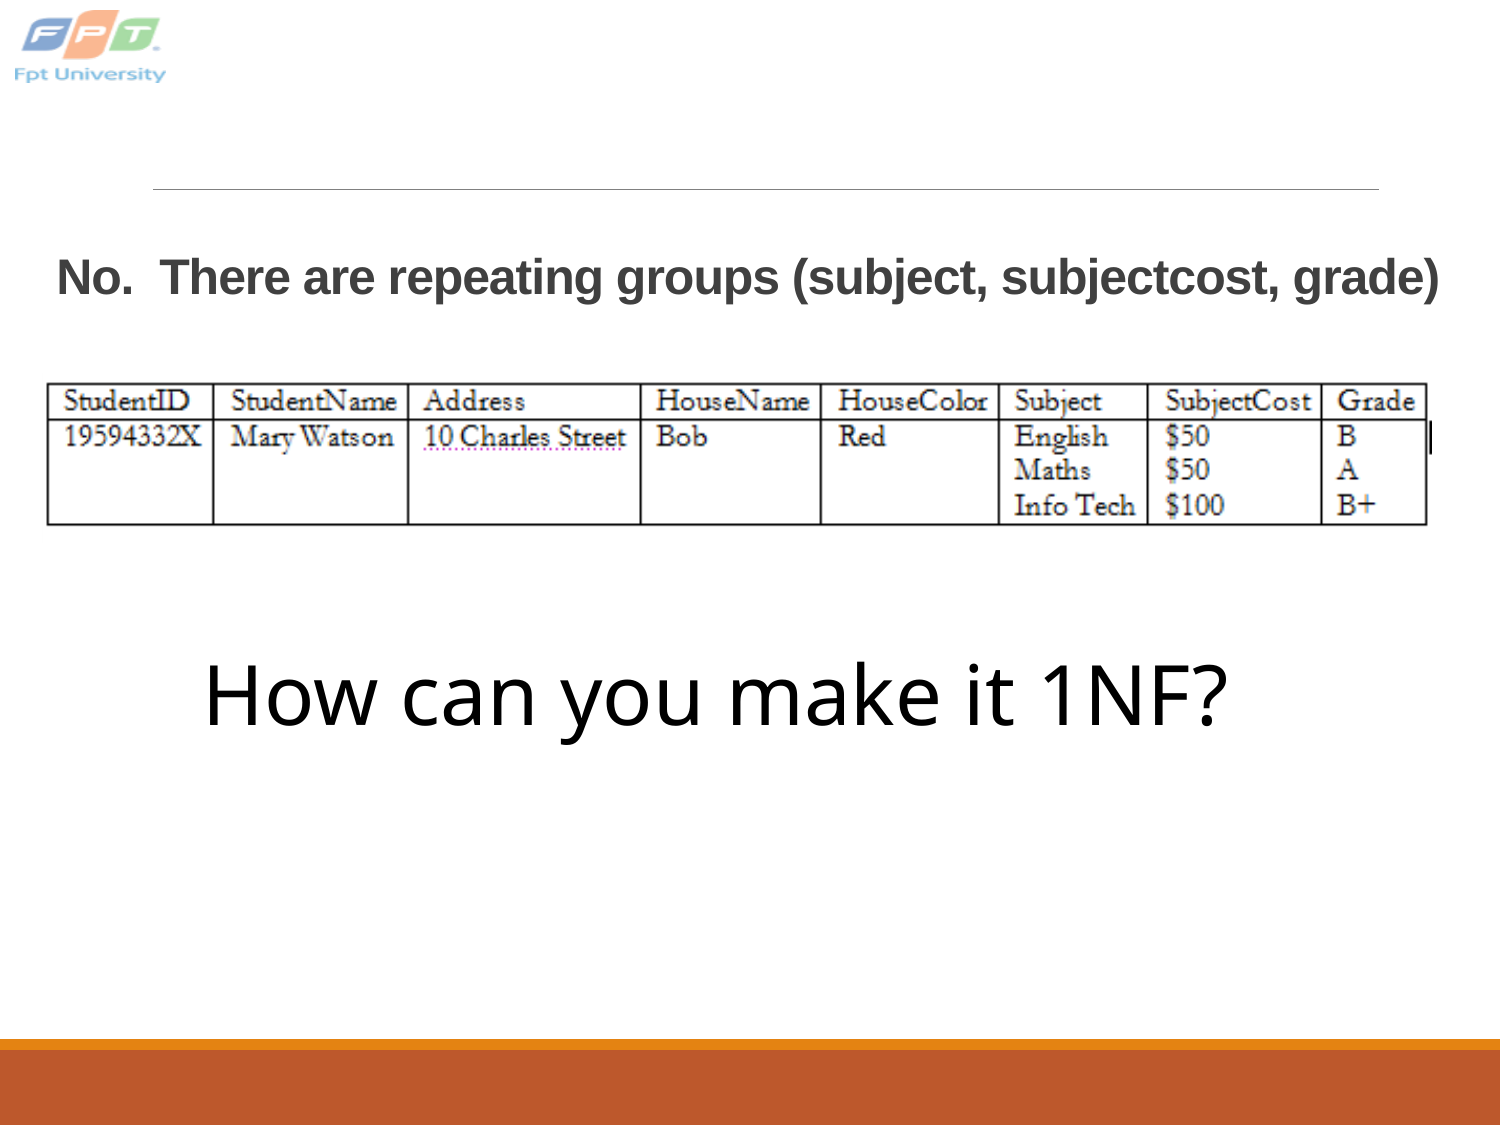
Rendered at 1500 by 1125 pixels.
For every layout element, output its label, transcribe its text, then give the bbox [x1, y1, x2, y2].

title Summary 2: [15, 10, 166, 83]
title No. There are repeating groups (subject, subjectcost, grade) [41, 246, 1459, 339]
picture [40, 372, 1432, 544]
text_box How can you make it 1NF? [41, 598, 1392, 786]
